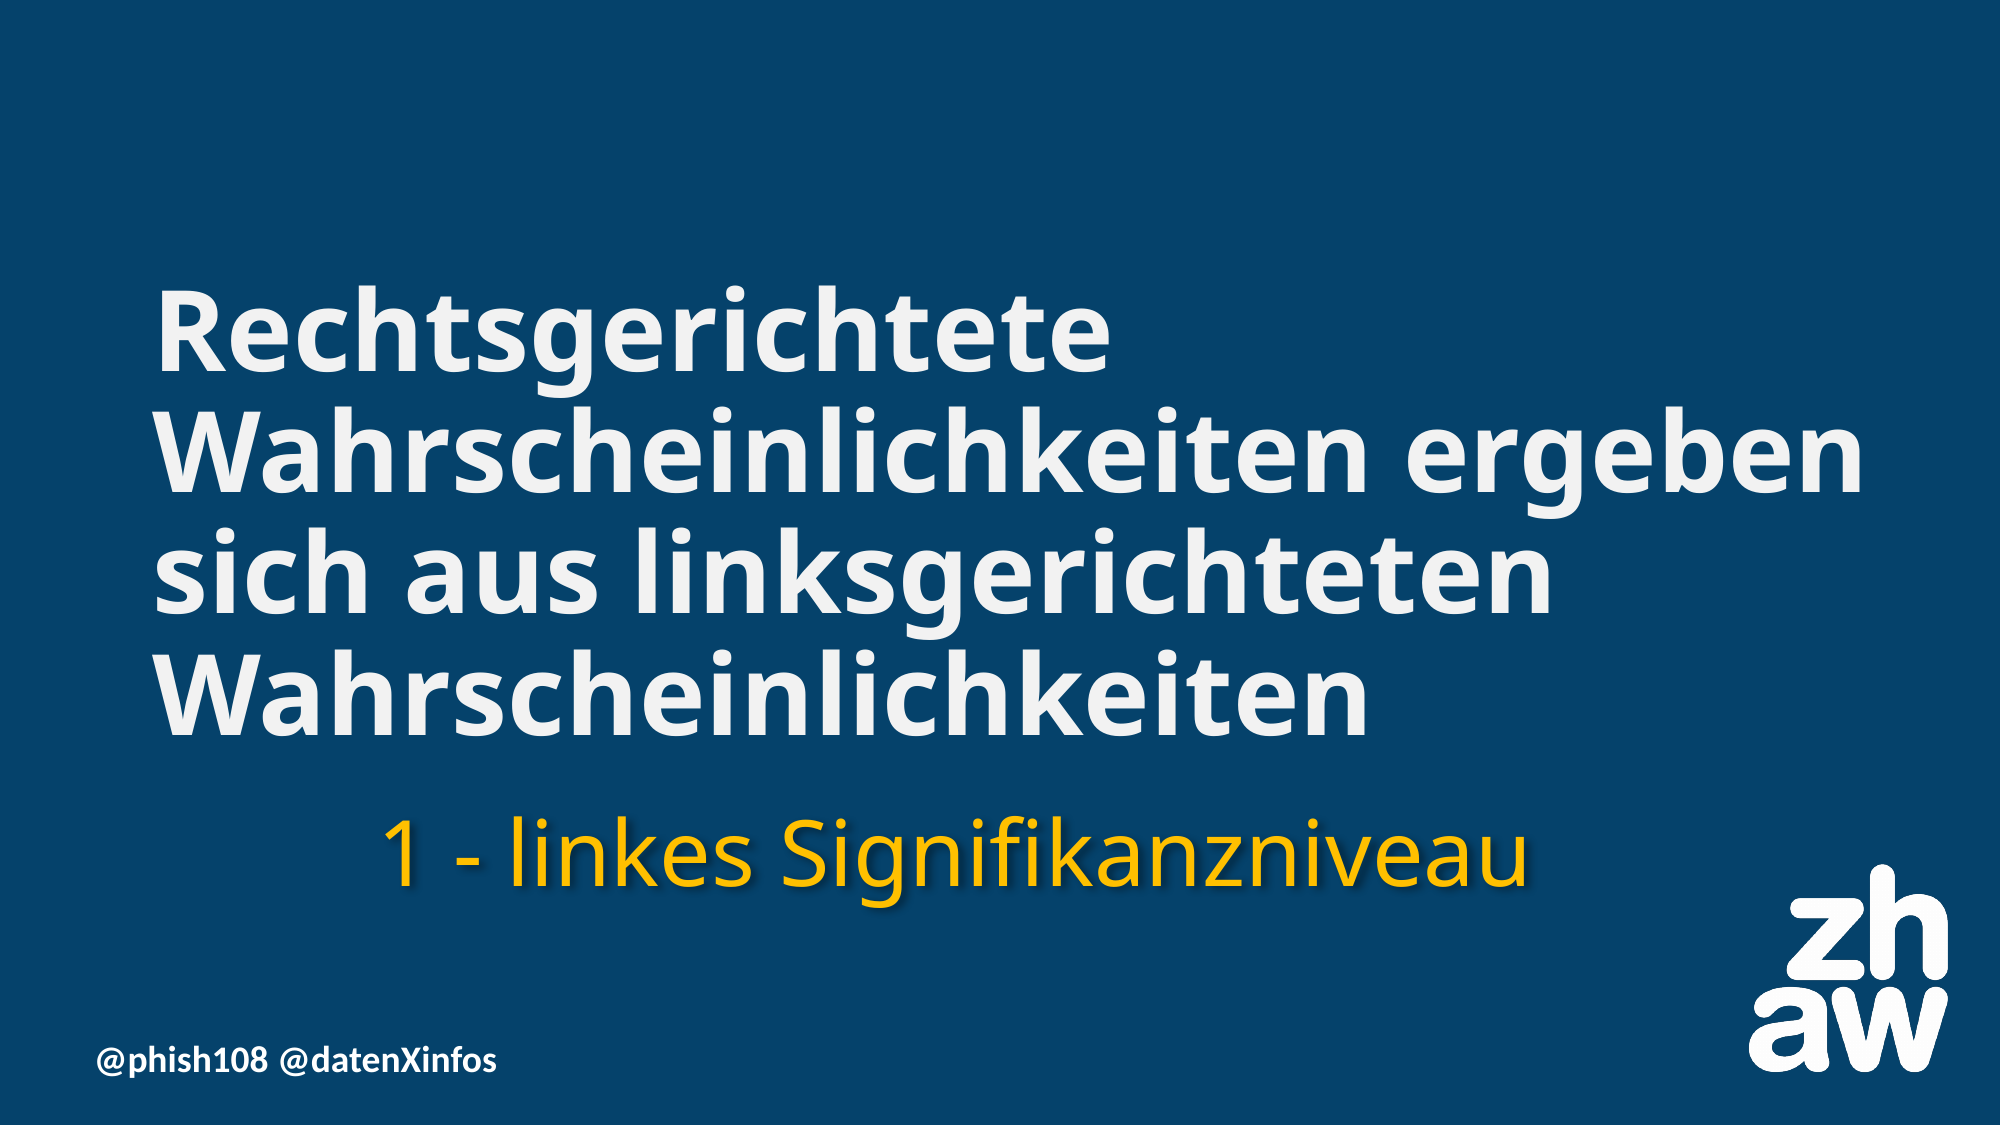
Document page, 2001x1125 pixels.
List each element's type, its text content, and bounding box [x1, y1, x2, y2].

text_box 1 - linkes Signifikanzniveau [363, 787, 1549, 912]
title Rechtsgerichtete Wahrscheinlichkeiten ergeben sich aus linksgerichteten Wahrscheinlichkeiten [137, 59, 1922, 974]
